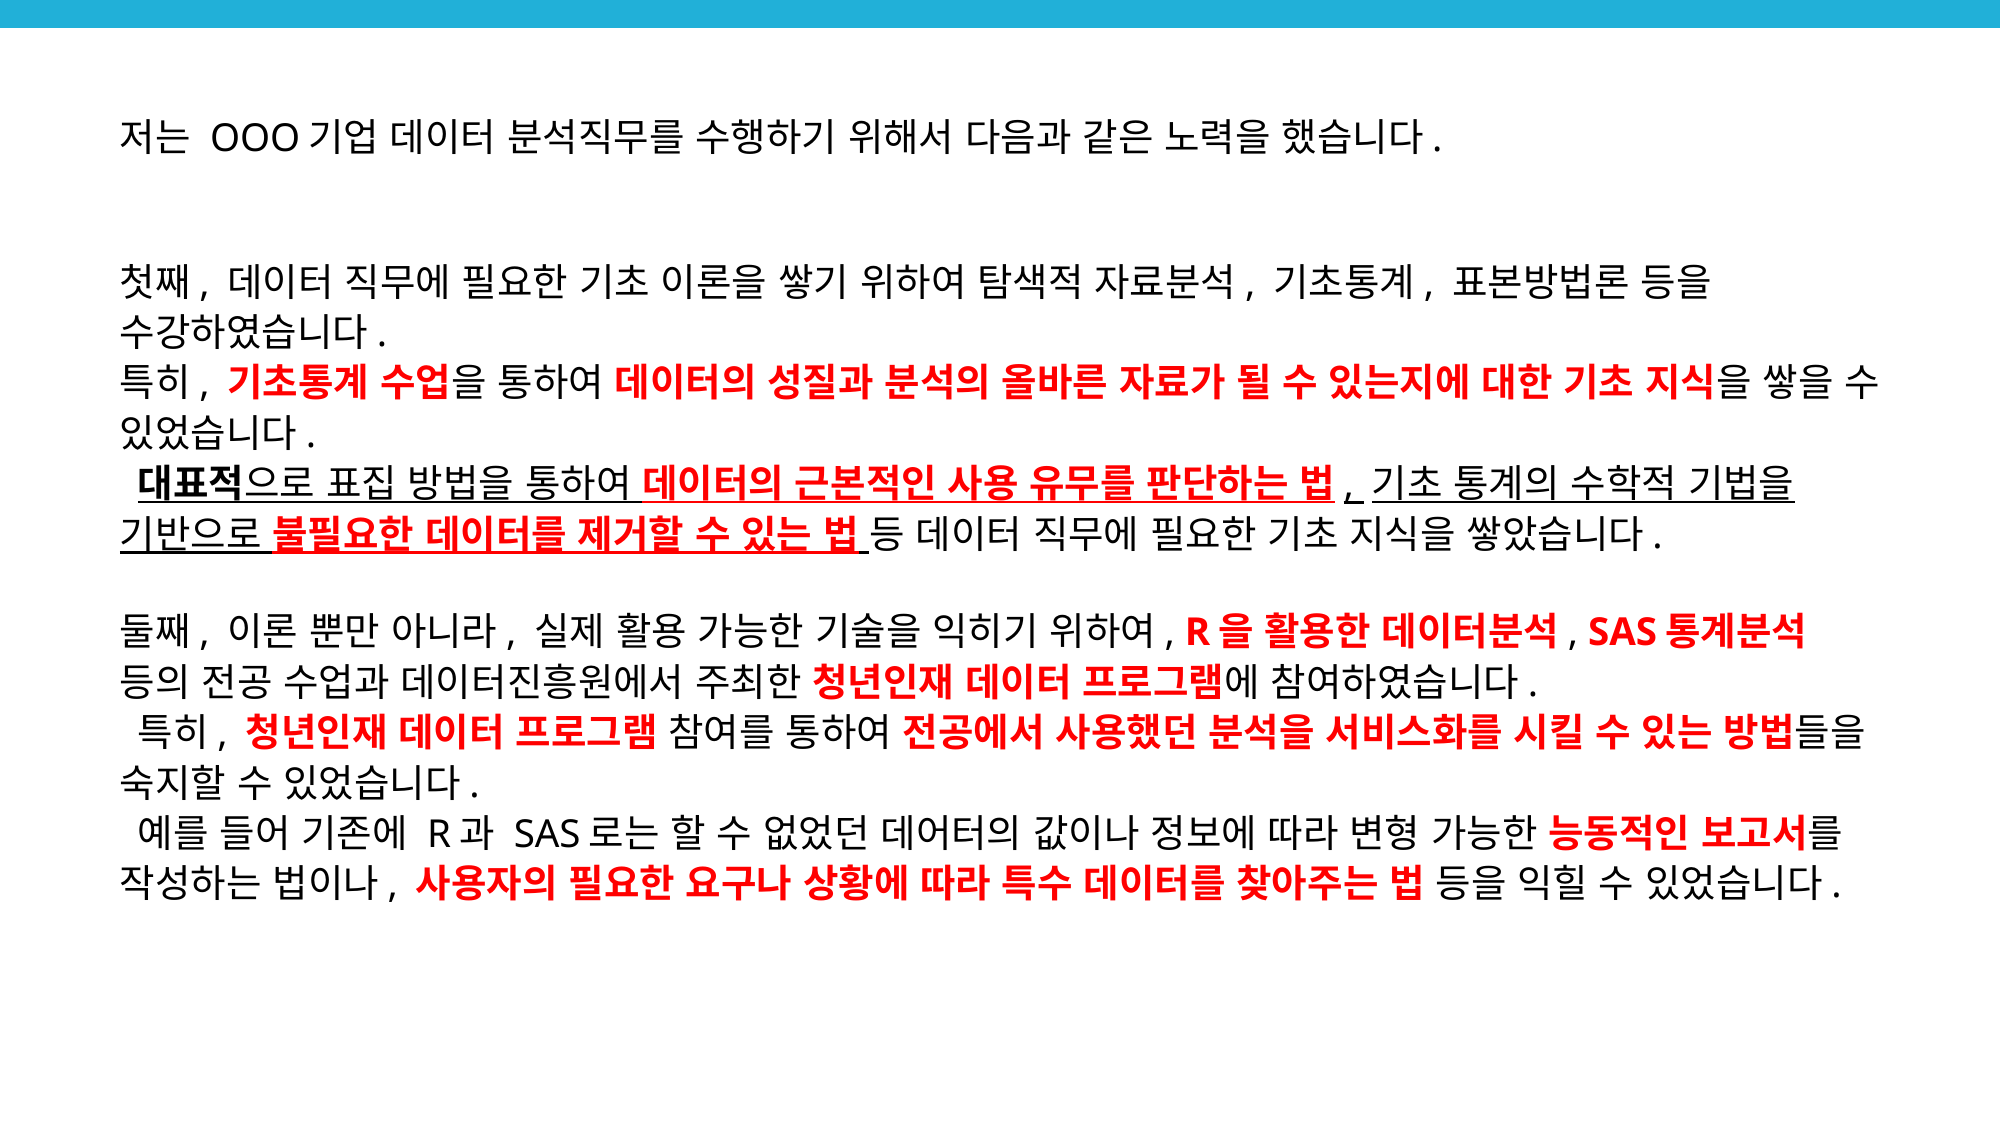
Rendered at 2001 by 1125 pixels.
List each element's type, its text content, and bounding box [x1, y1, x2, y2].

title 저는 OOO기업 데이터 분석직무를 수행하기 위해서 다음과 같은 노력을 했습니다. 첫째, 데이터 직무에 필요한 기초 이론을 쌓기 위하여 탐색적 자료분석, 기초통계, 표본방법론 등을 수강하였습니다. 특히, 기초통계 수업을 통하여 데이터의 성질과 분석의 올바른 자료가 될 수 있는지에 대한 기초 지식을 쌓을 수 있었습니다. 대표적으로 표집 방법을 통하여 데이터의 근본적인 사용 유무를 판단하는 법, 기초 통계의 수학적 기법을 기반으로 불필요한 데이터를 제거할 수 있는 법 등 데이터 직무에 필요한 기초 지식을 쌓았습니다. 둘째, 이론 뿐만 아니라, 실제 활용 가능한 기술을 익히기 위하여, R을 활용한 데이터분석, SAS통계분석 등의 전공 수업과 데이터진흥원에서 주최한 청년인재 데이터 프로그램에 참여하였습니다. 특히, 청년인재 데이터 프로그램 참여를 통하여 전공에서 사용했던 분석을 서비스화를 시킬 수 있는 방법들을 숙지할 수 있었습니다. 예를 들어 기존에 R과 SAS로는 할 수 없었던 데어터의 값이나 정보에 따라 변형 가능한 능동적인 보고서를 작성하는 법이나, 사용자의 필요한 요구나 상황에 따라 특수 데이터를 찾아주는 법 등을 익힐 수 있었습니다. [104, 103, 1897, 984]
